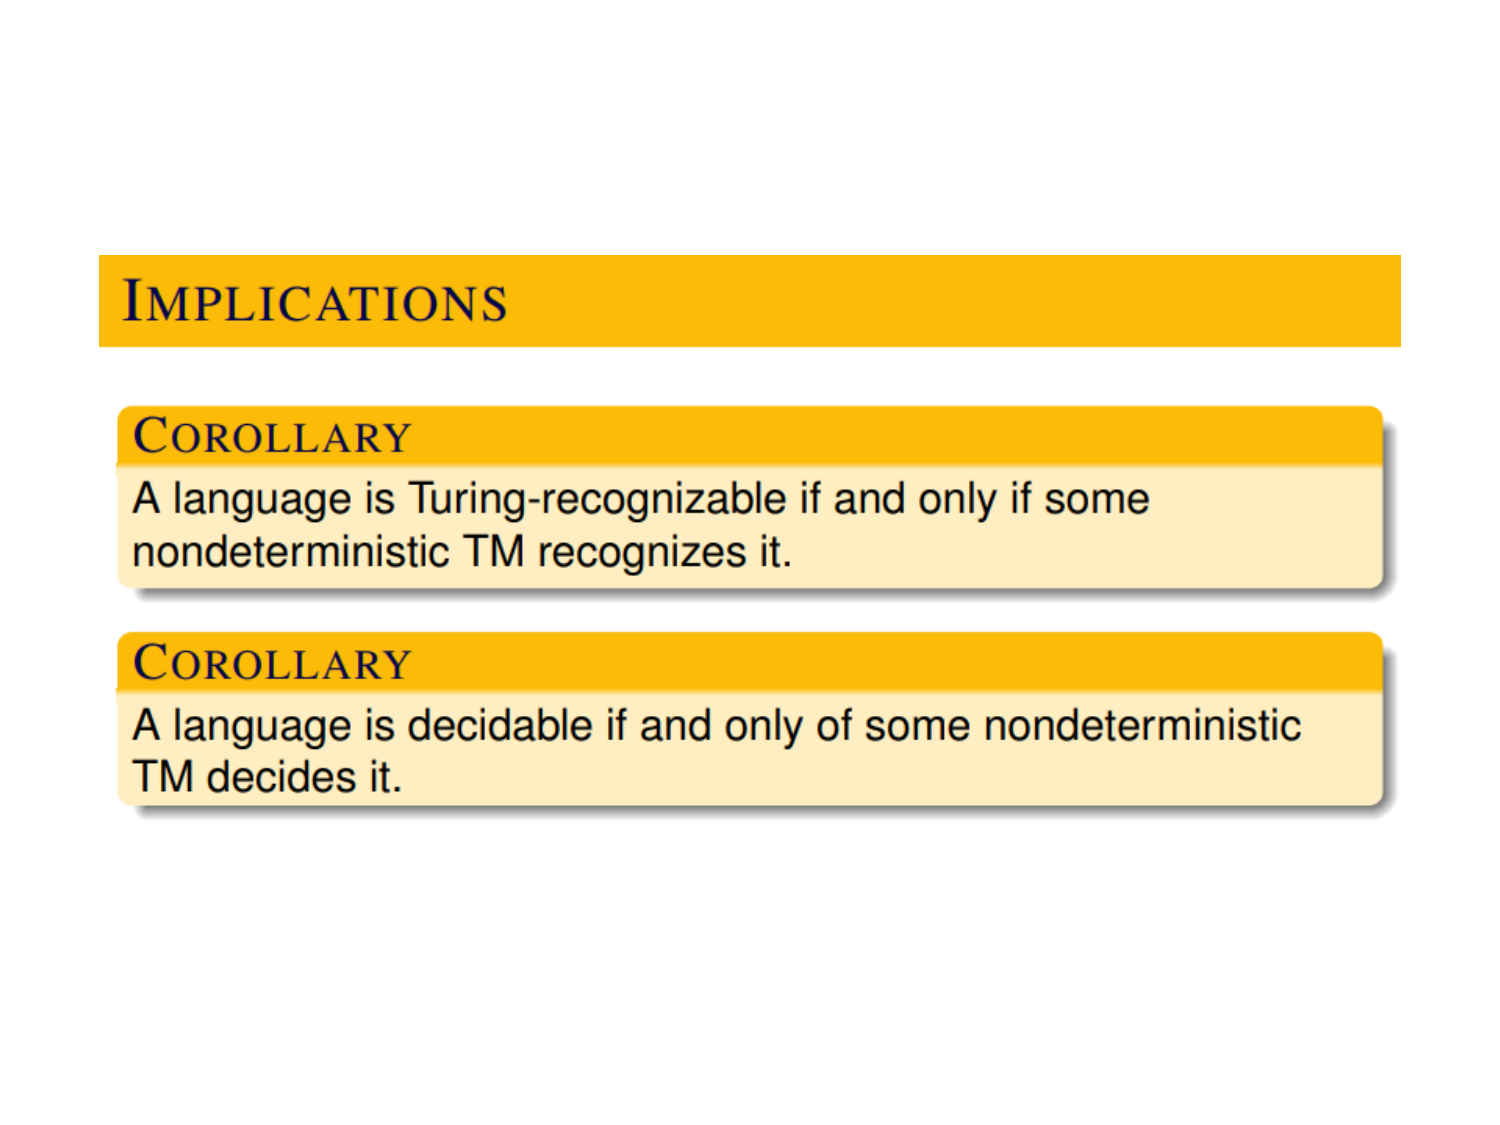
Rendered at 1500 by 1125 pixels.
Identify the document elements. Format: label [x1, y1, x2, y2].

picture [98, 255, 1401, 870]
